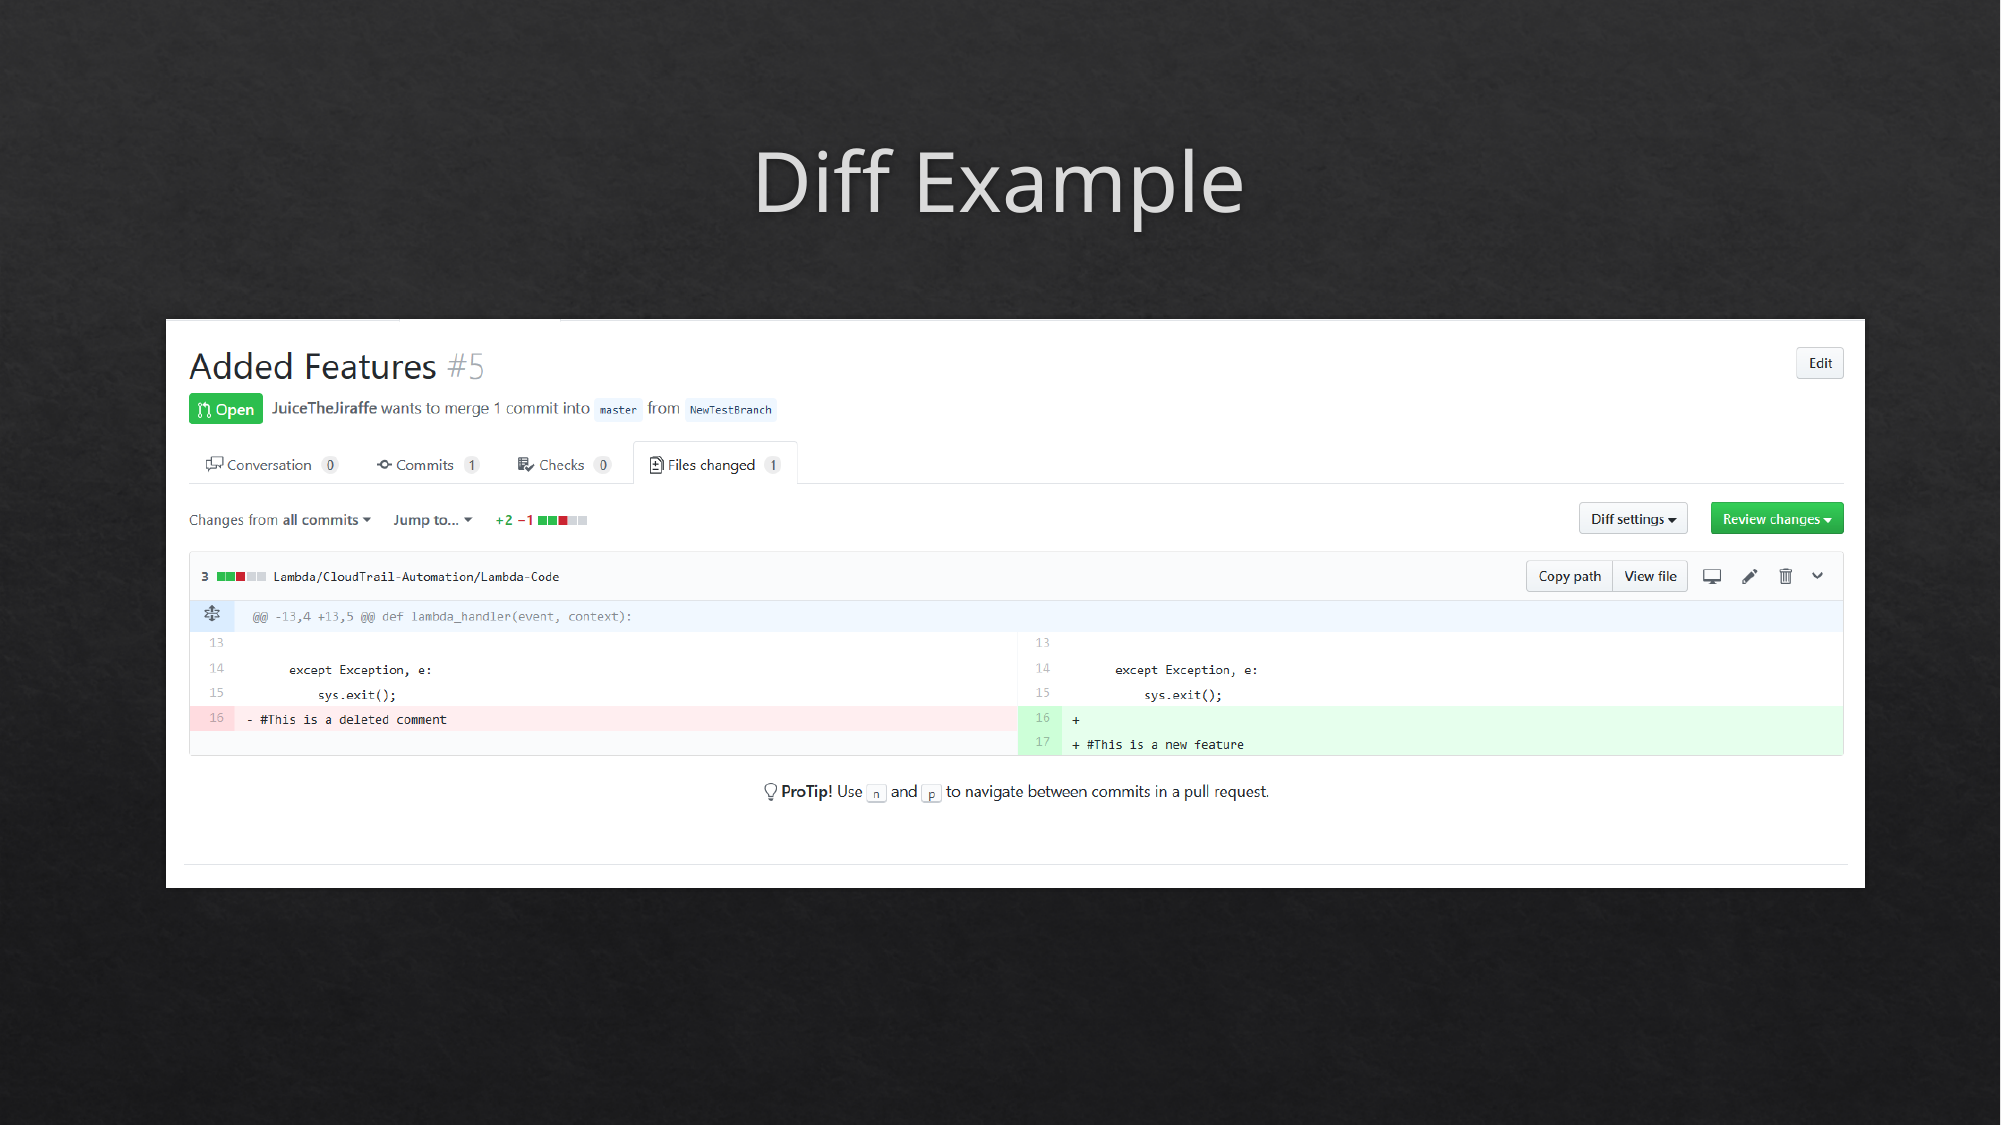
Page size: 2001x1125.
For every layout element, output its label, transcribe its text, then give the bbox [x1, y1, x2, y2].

title Diff Example [149, 99, 1849, 260]
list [165, 319, 1865, 888]
